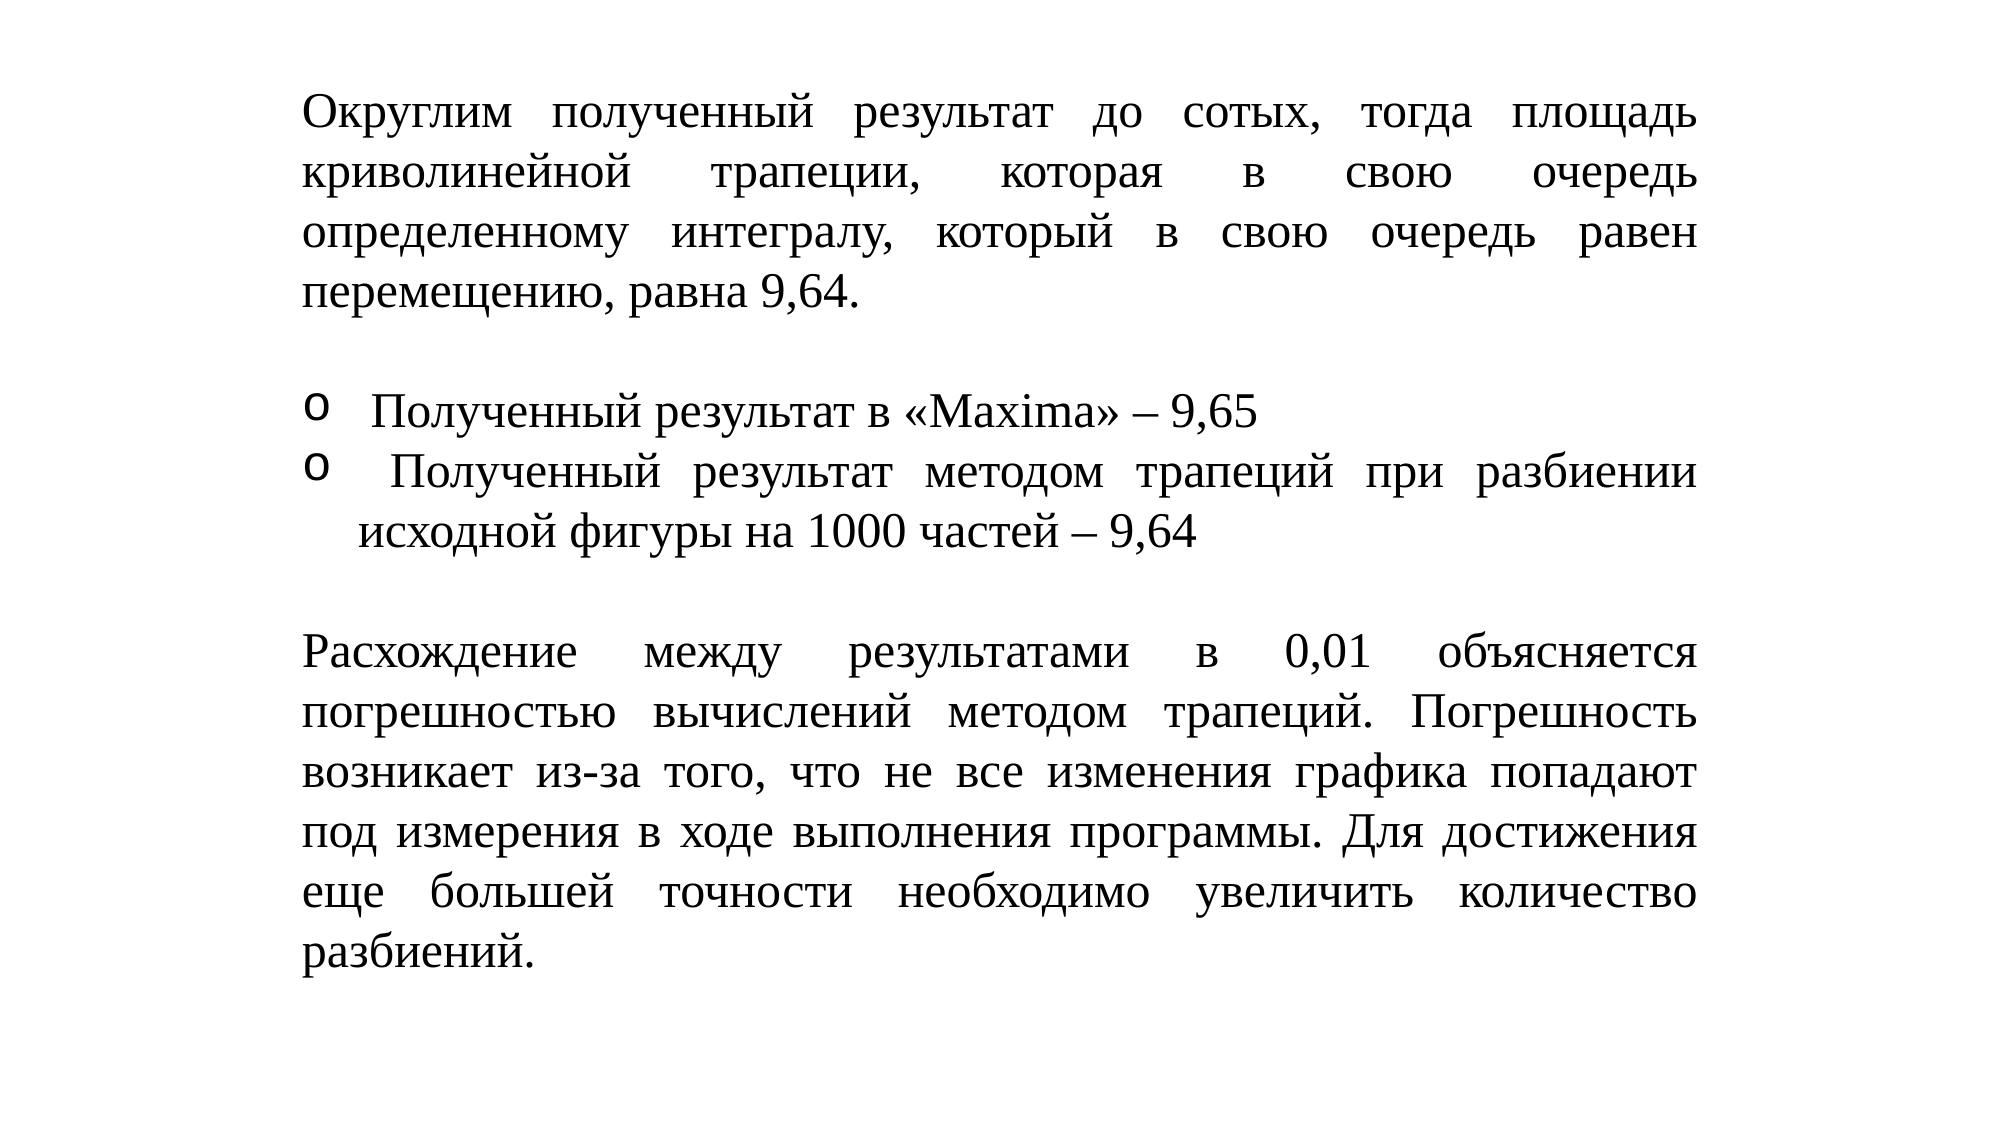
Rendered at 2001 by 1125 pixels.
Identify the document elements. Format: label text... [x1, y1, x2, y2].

text_box Округлим полученный результат до сотых, тогда площадь криволинейной трапеции, которая в свою очередь определенному интегралу, который в свою очередь равен перемещению, равна 9,64. Полученный результат в «Maxima» – 9,65 Полученный результат методом трапеций при разбиении исходной фигуры на 1000 частей – 9,64 Расхождение между результатами в 0,01 объясняется погрешностью вычислений методом трапеций. Погрешность возникает из-за того, что не все изменения графика попадают под измерения в ходе выполнения программы. Для достижения еще большей точности необходимо увеличить количество разбиений. [287, 70, 1713, 985]
